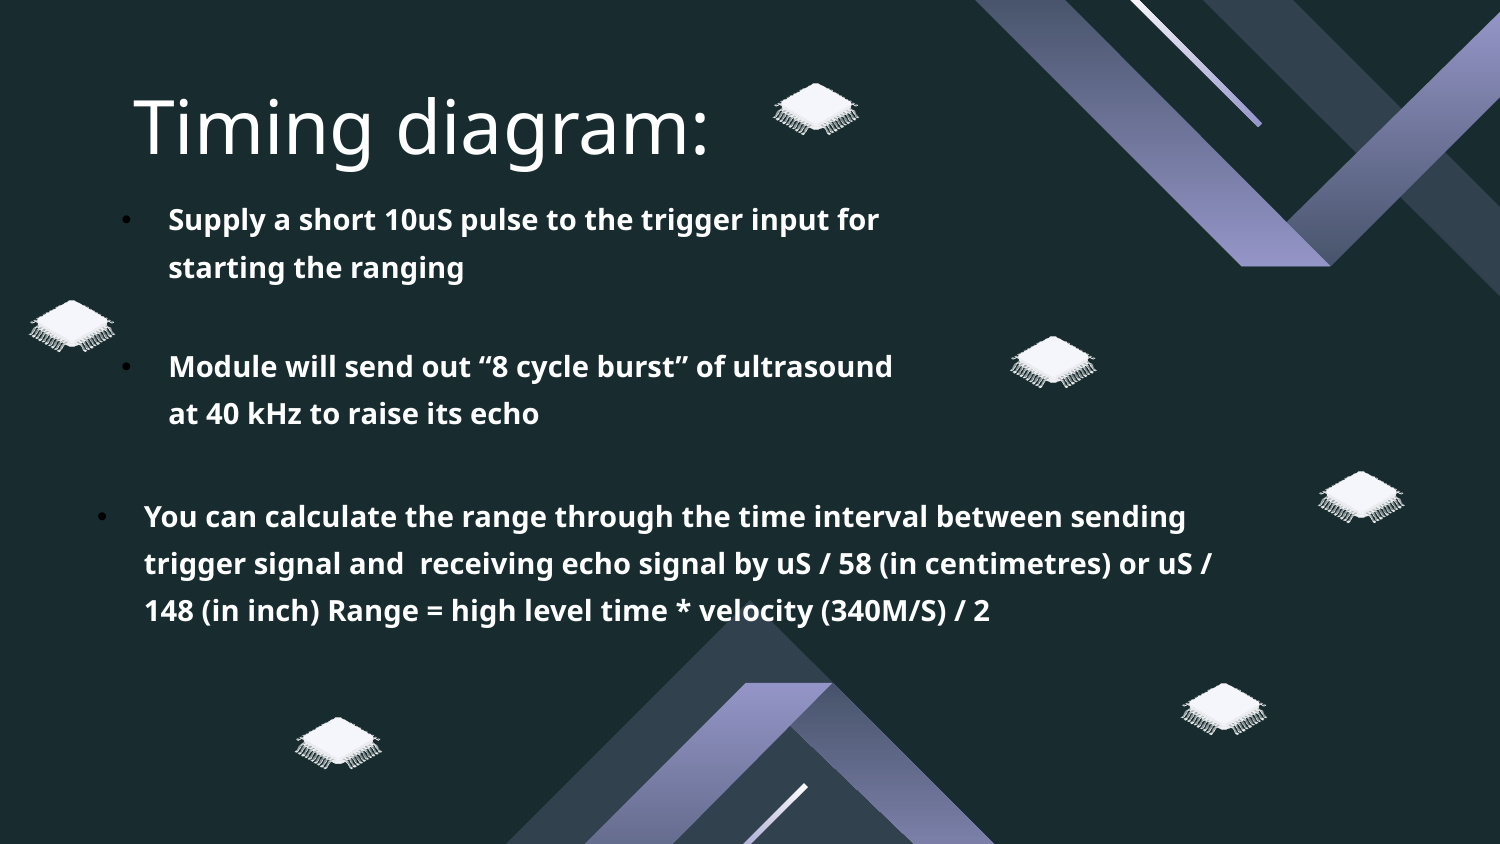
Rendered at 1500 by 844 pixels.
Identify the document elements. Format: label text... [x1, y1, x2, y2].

picture [749, 55, 888, 168]
picture [987, 309, 1126, 421]
text_box Supply a short 10uS pulse to the trigger input for starting the ranging [104, 182, 928, 292]
title Timing diagram: [118, 64, 744, 159]
picture [1295, 444, 1433, 556]
picture [5, 272, 144, 385]
picture [1157, 655, 1296, 768]
text_box Module will send out “8 cycle burst” of ultrasound at 40 kHz to raise its echo [104, 328, 928, 438]
text_box You can calculate the range through the time interval between sending trigger signal and receiving echo signal by uS / 58 (in centimetres) or uS / 148 (in inch) Range = high level time * velocity (340M/S) / 2 [80, 478, 1255, 636]
picture [272, 690, 410, 803]
